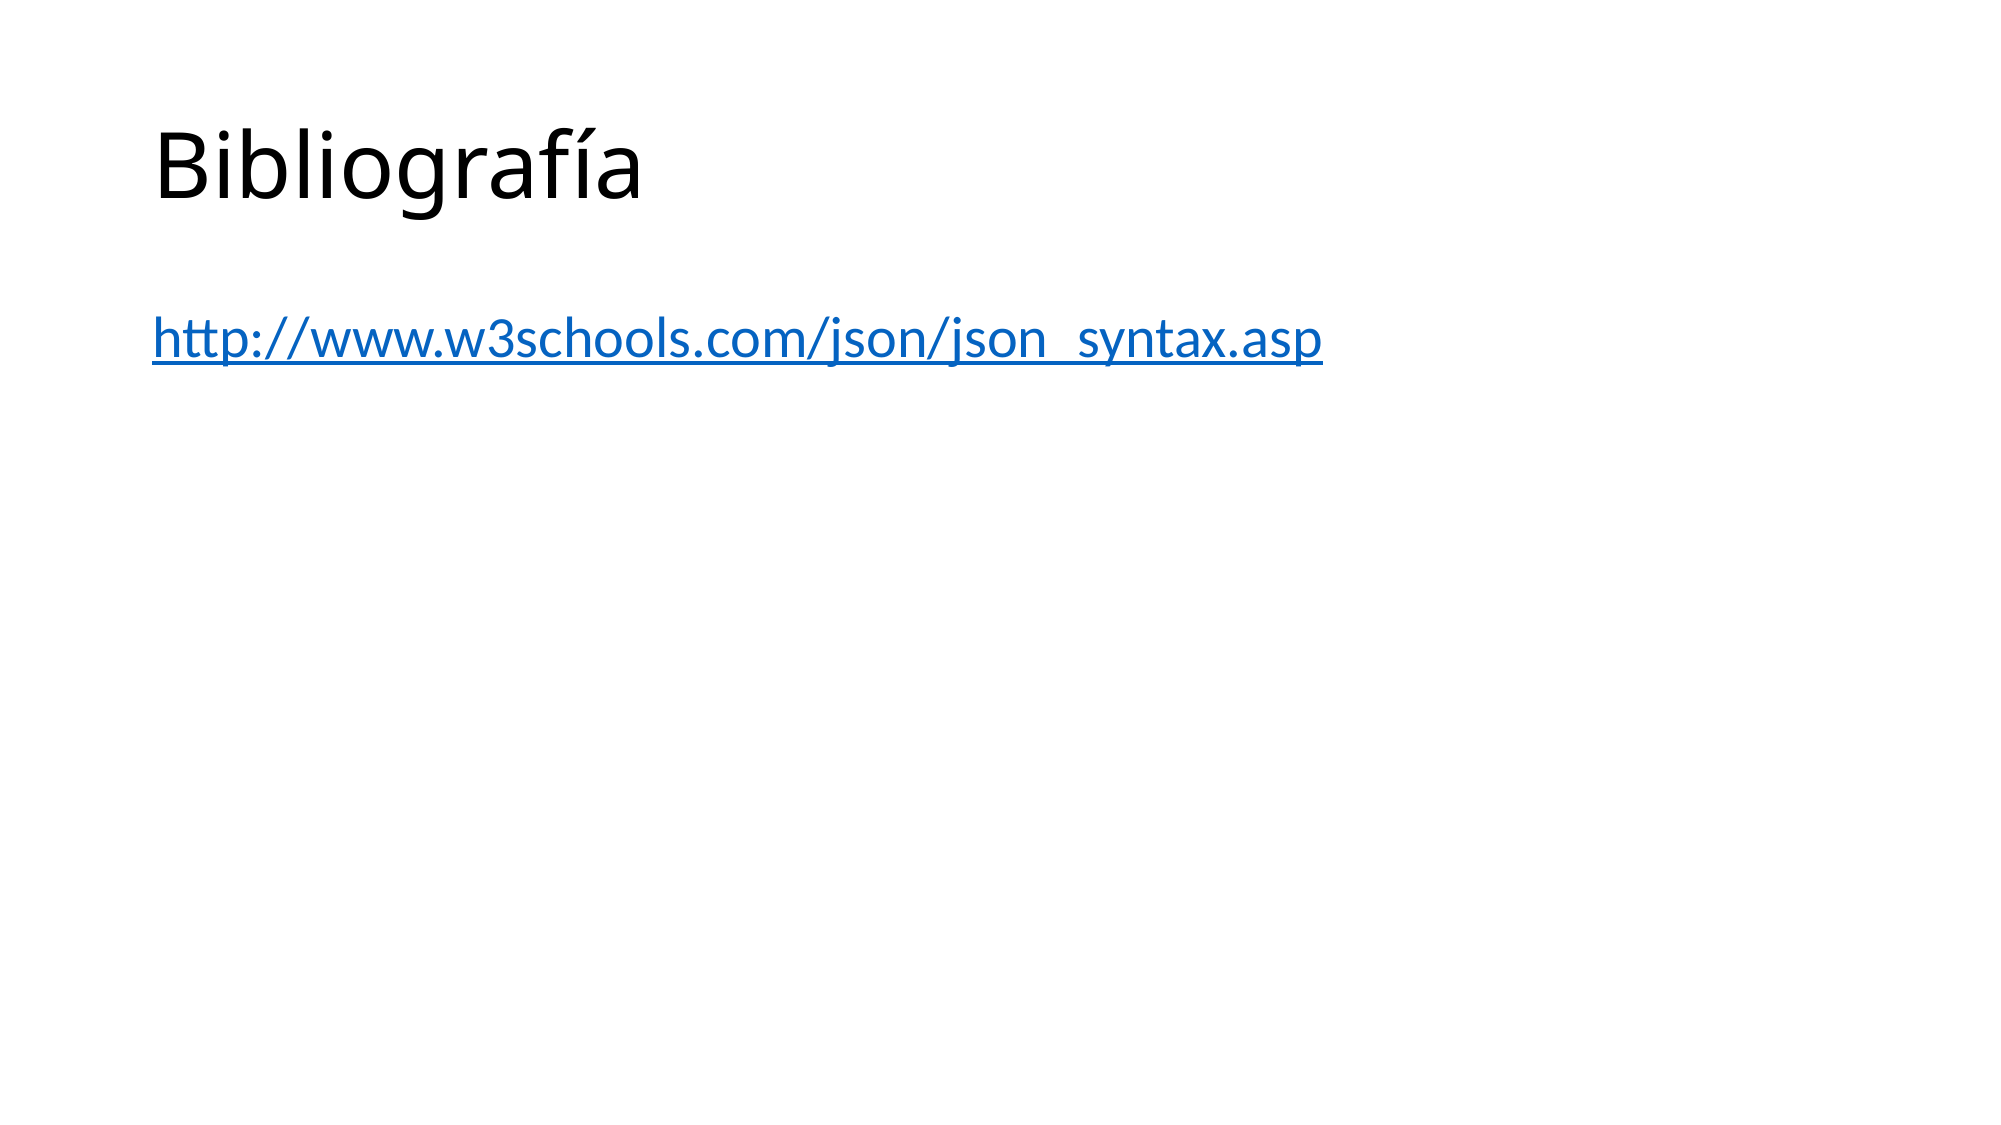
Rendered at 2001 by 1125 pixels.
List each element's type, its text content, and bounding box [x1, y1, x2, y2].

list http://www.w3schools.com/json/json_syntax.asp [137, 299, 1863, 1014]
title Bibliografía [137, 59, 1863, 278]
